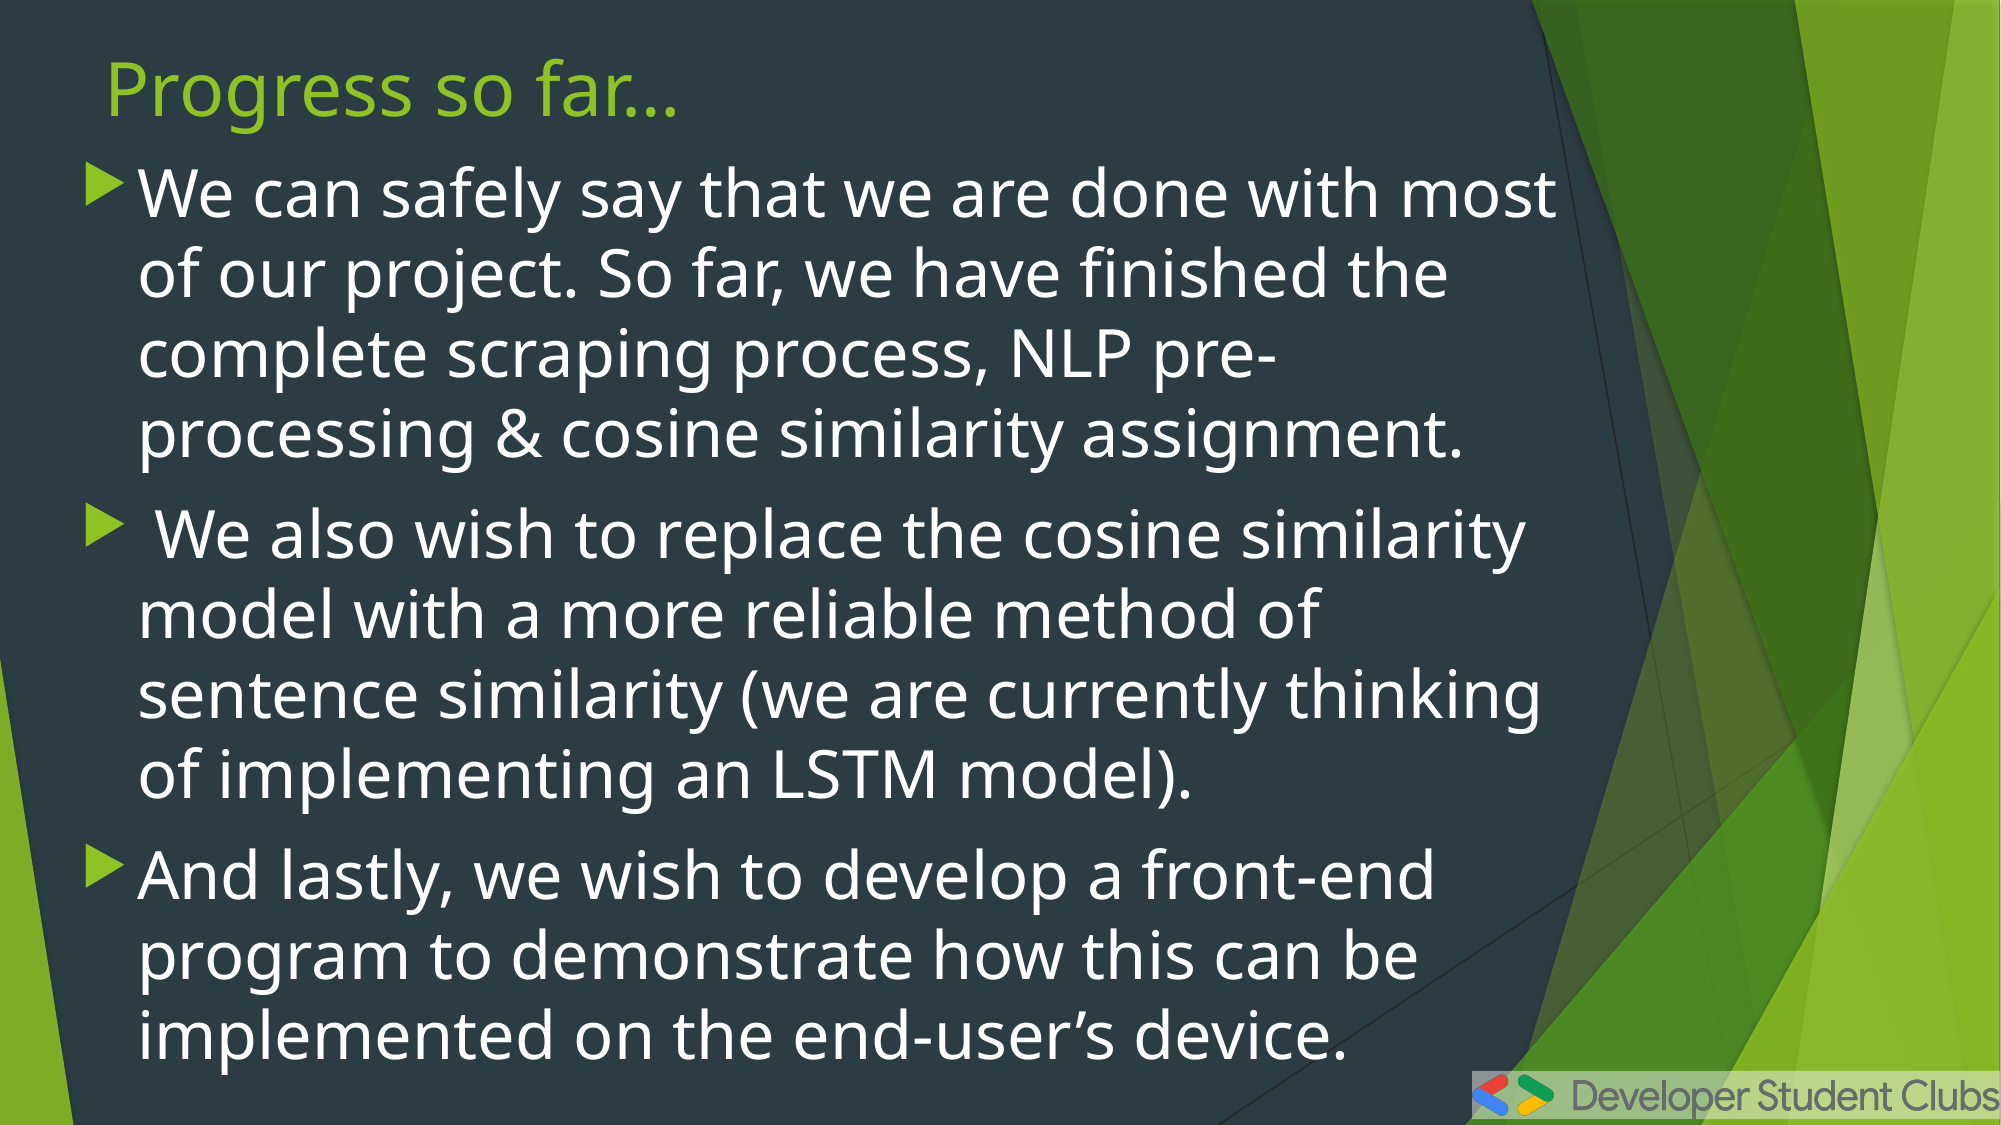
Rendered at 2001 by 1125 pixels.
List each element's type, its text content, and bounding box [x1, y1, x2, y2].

picture [1471, 1070, 2000, 1120]
text_box We can safely say that we are done with most of our project. So far, we have finished the complete scraping process, NLP pre-processing & cosine similarity assignment. We also wish to replace the cosine similarity model with a more reliable method of sentence similarity (we are currently thinking of implementing an LSTM model). And lastly, we wish to develop a front-end program to demonstrate how this can be implemented on the end-user’s device. [66, 142, 1577, 1109]
text_box Progress so far… [89, 33, 1766, 143]
